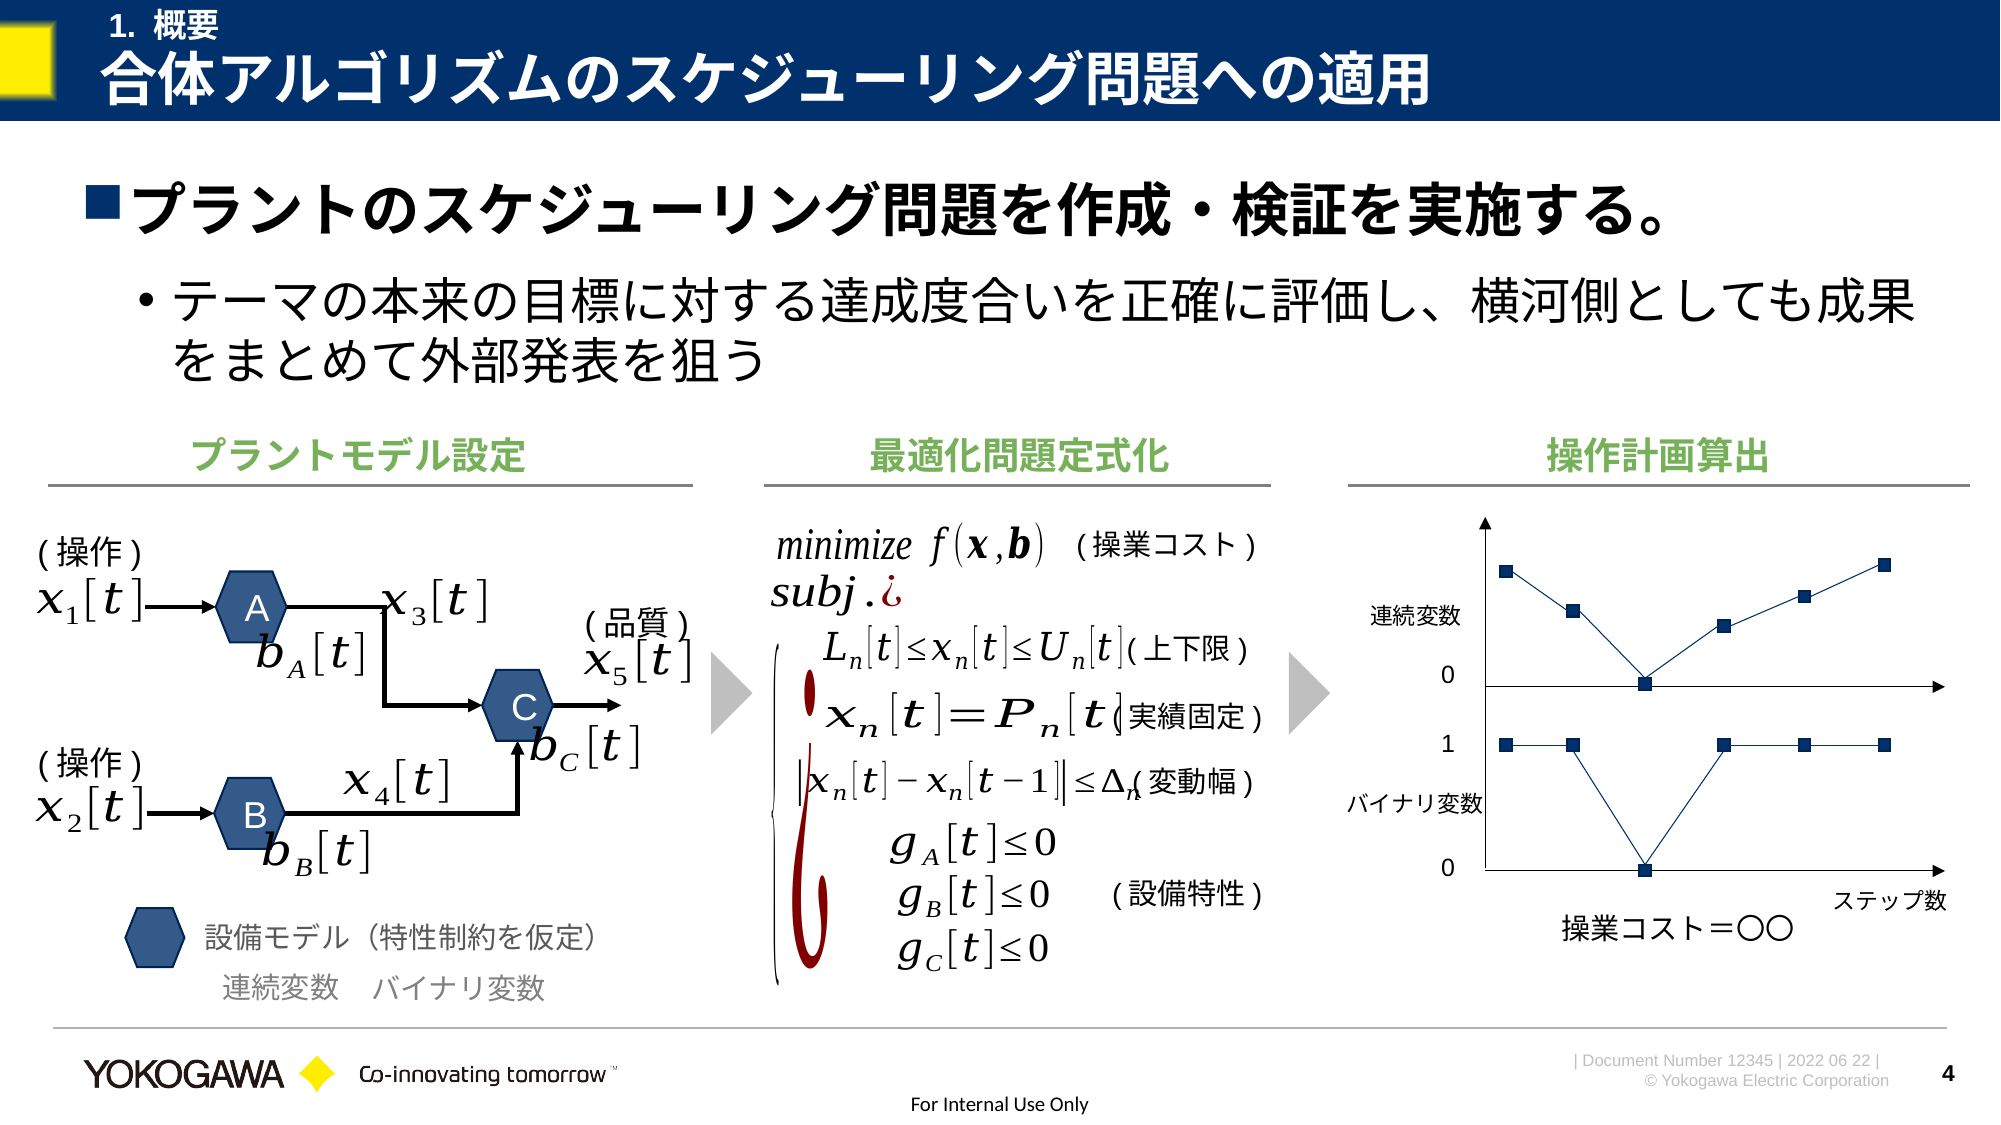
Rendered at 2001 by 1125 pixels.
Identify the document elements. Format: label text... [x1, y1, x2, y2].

text_box [1287, 649, 1332, 738]
text_box [1798, 590, 1811, 603]
text_box 操業コスト＝〇〇 [1546, 903, 1810, 954]
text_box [1645, 626, 1718, 679]
text_box [1566, 738, 1580, 752]
text_box (操作) [22, 524, 157, 579]
text_box (操業コスト) [1061, 519, 1271, 569]
text_box [1499, 565, 1513, 578]
text_box 1 [1426, 720, 1471, 765]
text_box 1. 概要 [93, 0, 836, 52]
slide_number 4 [1904, 1042, 1970, 1103]
text_box [1798, 738, 1811, 752]
text_box [1638, 865, 1652, 870]
text_box [1717, 619, 1731, 633]
text_box A [214, 570, 287, 644]
text_box [1638, 872, 1652, 877]
text_box (品質) [569, 594, 704, 649]
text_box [284, 740, 518, 814]
text_box [710, 649, 754, 738]
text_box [1729, 596, 1799, 627]
text_box (変動幅) [1117, 755, 1268, 806]
text_box [124, 907, 186, 969]
text_box (設備特性) [1097, 868, 1278, 918]
text_box 操作計画算出 [1531, 424, 1787, 484]
text_box [1878, 558, 1891, 572]
text_box プラントモデル設定 [174, 424, 542, 484]
text_box [1566, 604, 1580, 618]
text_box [1579, 610, 1646, 679]
text_box 0 [1426, 651, 1471, 696]
text_box [1499, 738, 1513, 752]
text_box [1512, 571, 1568, 611]
text_box [1638, 679, 1652, 686]
text_box プラントのスケジューリング問題を作成・検証を実施する。 テーマの本来の目標に対する達成度合いを正確に評価し、横河側としても成果をまとめて外部発表を狙う [66, 173, 1955, 414]
picture [0, 6, 69, 115]
picture [83, 1055, 617, 1093]
text_box [1717, 738, 1731, 752]
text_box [1573, 750, 1646, 865]
text_box (実績固定) [1097, 691, 1278, 742]
text_box (上下限) [1111, 623, 1263, 673]
text_box B [213, 776, 286, 850]
text_box 0 [1426, 843, 1471, 889]
text_box 設備モデル（特性制約を仮定） [189, 912, 629, 963]
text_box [1646, 750, 1724, 865]
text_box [286, 606, 483, 706]
text_box C [481, 668, 554, 742]
text_box [1638, 687, 1652, 691]
text_box (操作) [22, 735, 157, 790]
title 合体アルゴリズムのスケジューリング問題への適用 [84, 39, 1955, 125]
text_box 最適化問題定式化 [854, 424, 1185, 484]
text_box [1810, 565, 1879, 597]
text_box [1878, 738, 1891, 752]
